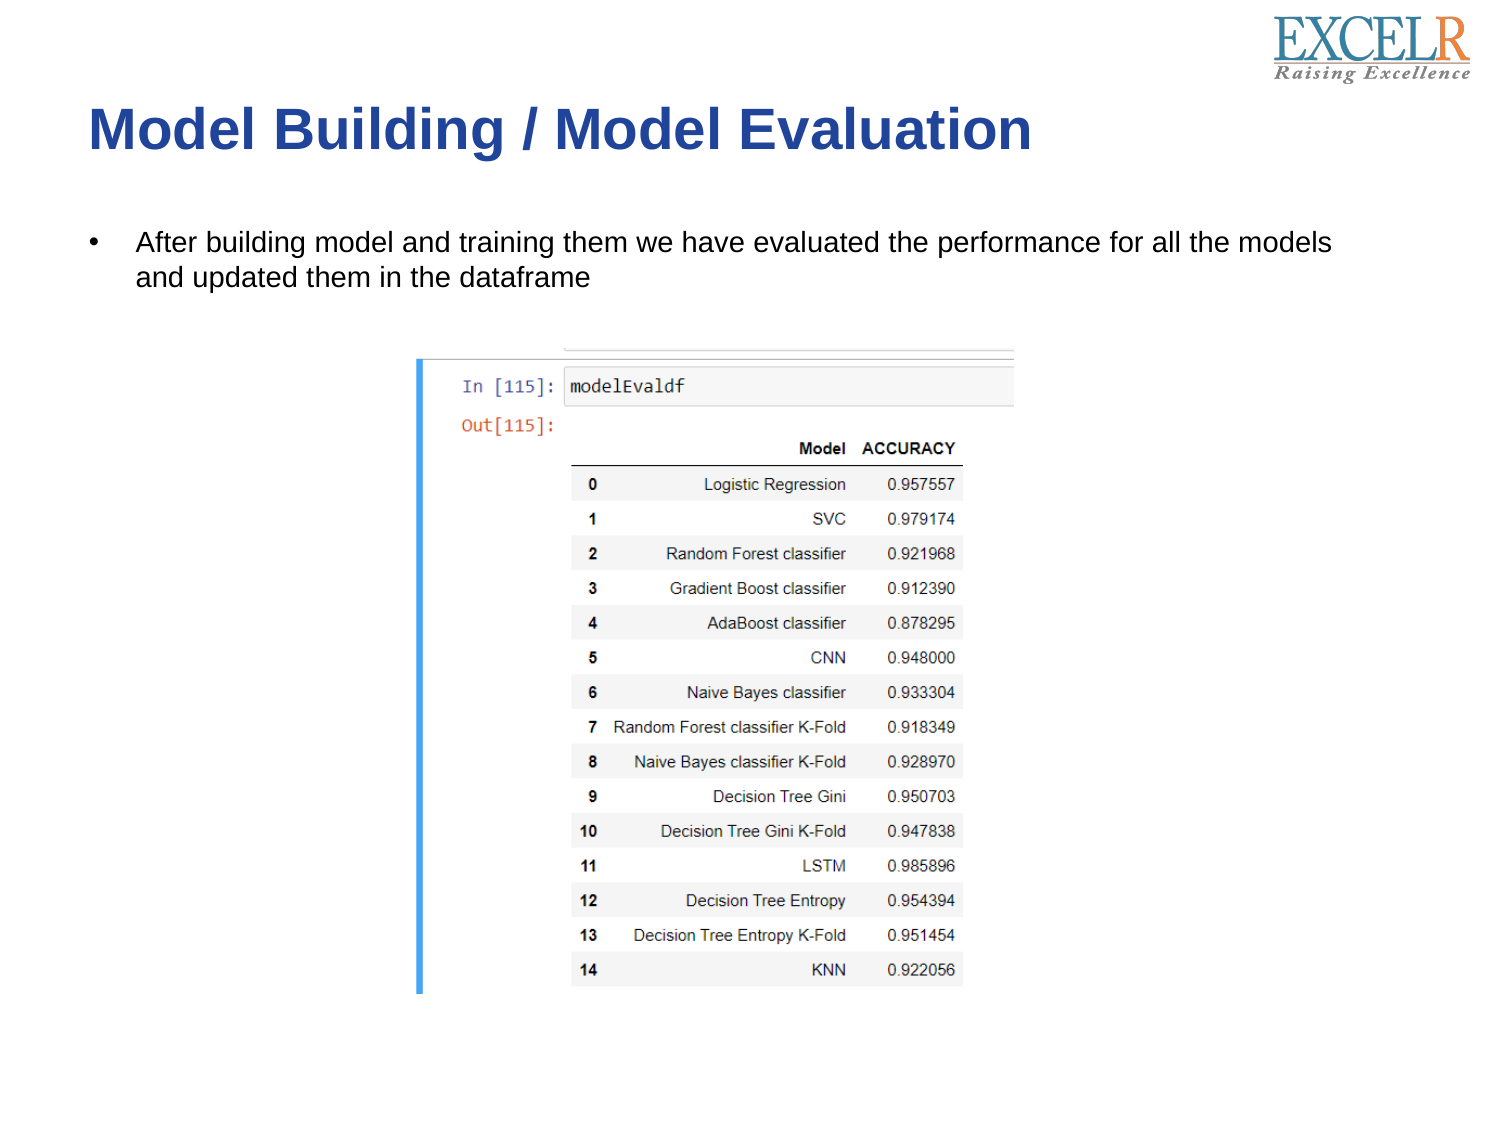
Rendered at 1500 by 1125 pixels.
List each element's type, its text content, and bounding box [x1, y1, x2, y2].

text_box Model Building / Model Evaluation [73, 83, 1130, 169]
text_box After building model and training them we have evaluated the performance for all the models and updated them in the dataframe [73, 216, 1352, 301]
picture [412, 348, 1014, 995]
picture [1274, 16, 1470, 85]
